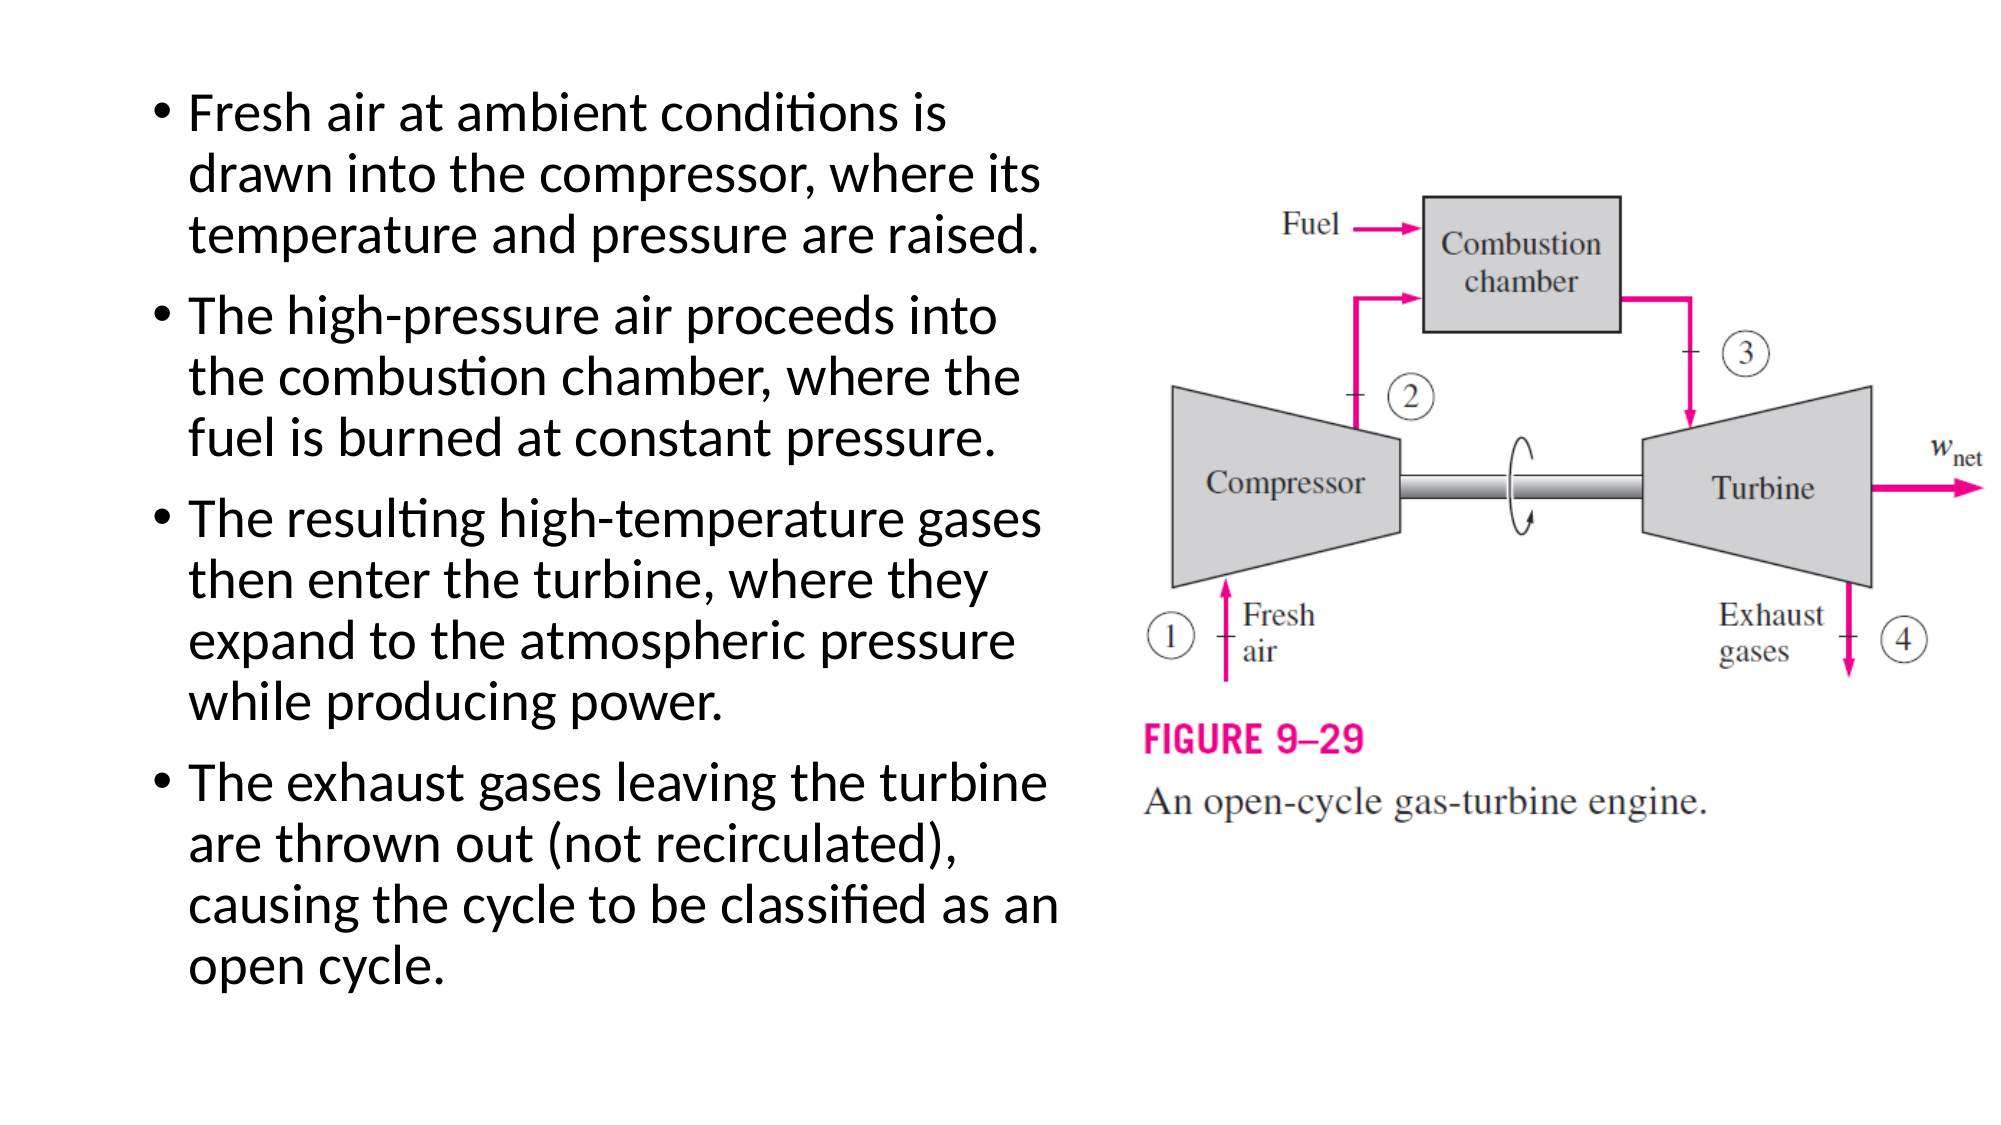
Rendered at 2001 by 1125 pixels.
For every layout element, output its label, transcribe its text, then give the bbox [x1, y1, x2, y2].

list Fresh air at ambient conditions is drawn into the compressor, where its temperature and pressure are raised. The high-pressure air proceeds into the combustion chamber, where the fuel is burned at constant pressure. The resulting high-temperature gases then enter the turbine, where they expand to the atmospheric pressure while producing power. The exhaust gases leaving the turbine are thrown out (not recirculated), causing the cycle to be classified as an open cycle. [137, 75, 1100, 1014]
picture [1135, 180, 2000, 843]
